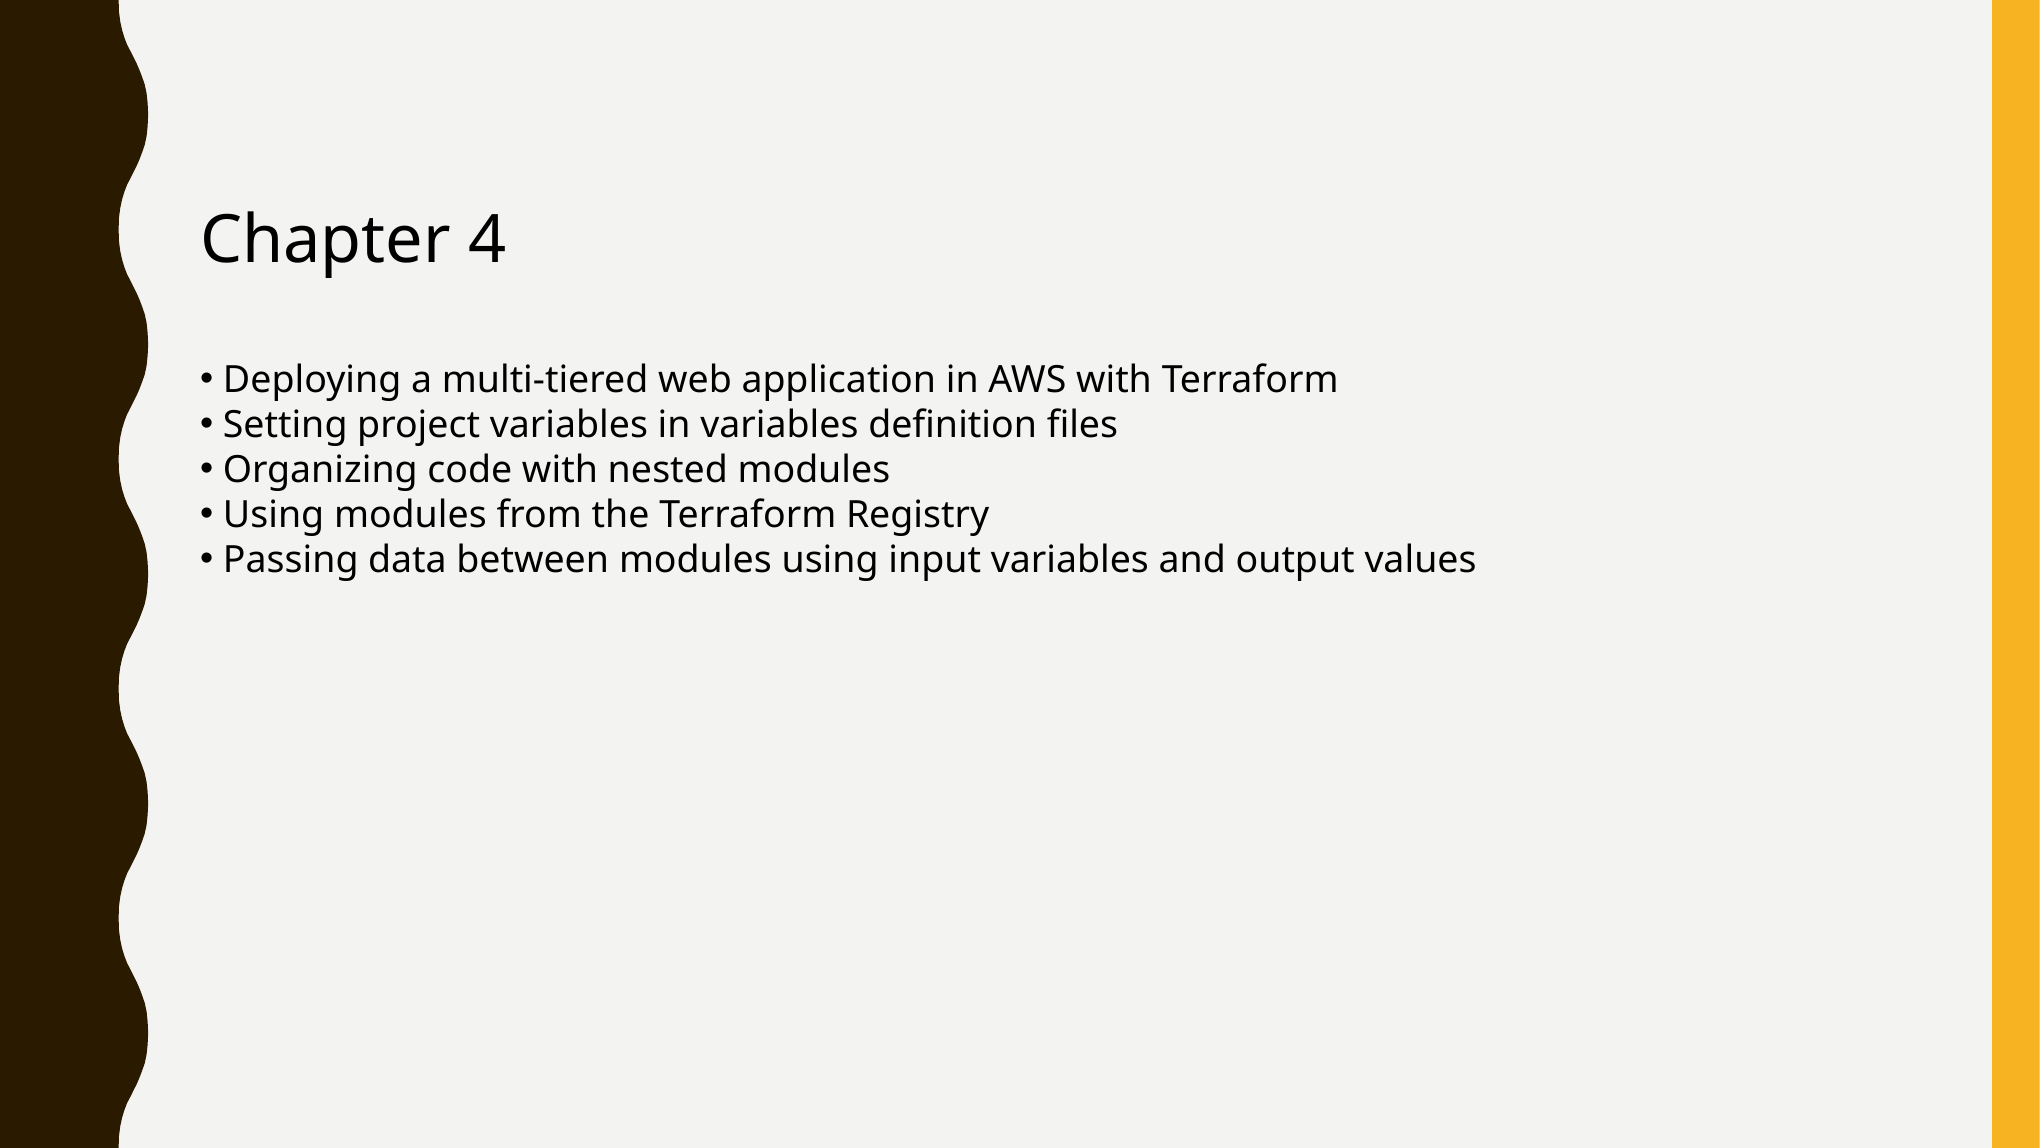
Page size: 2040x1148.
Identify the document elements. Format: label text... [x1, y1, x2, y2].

text_box Chapter 4 Deploying a multi-tiered web application in AWS with Terraform Setting project variables in variables definition files Organizing code with nested modules Using modules from the Terraform Registry Passing data between modules using input variables and output values [185, 187, 1503, 668]
text_box [203, 187, 1817, 777]
